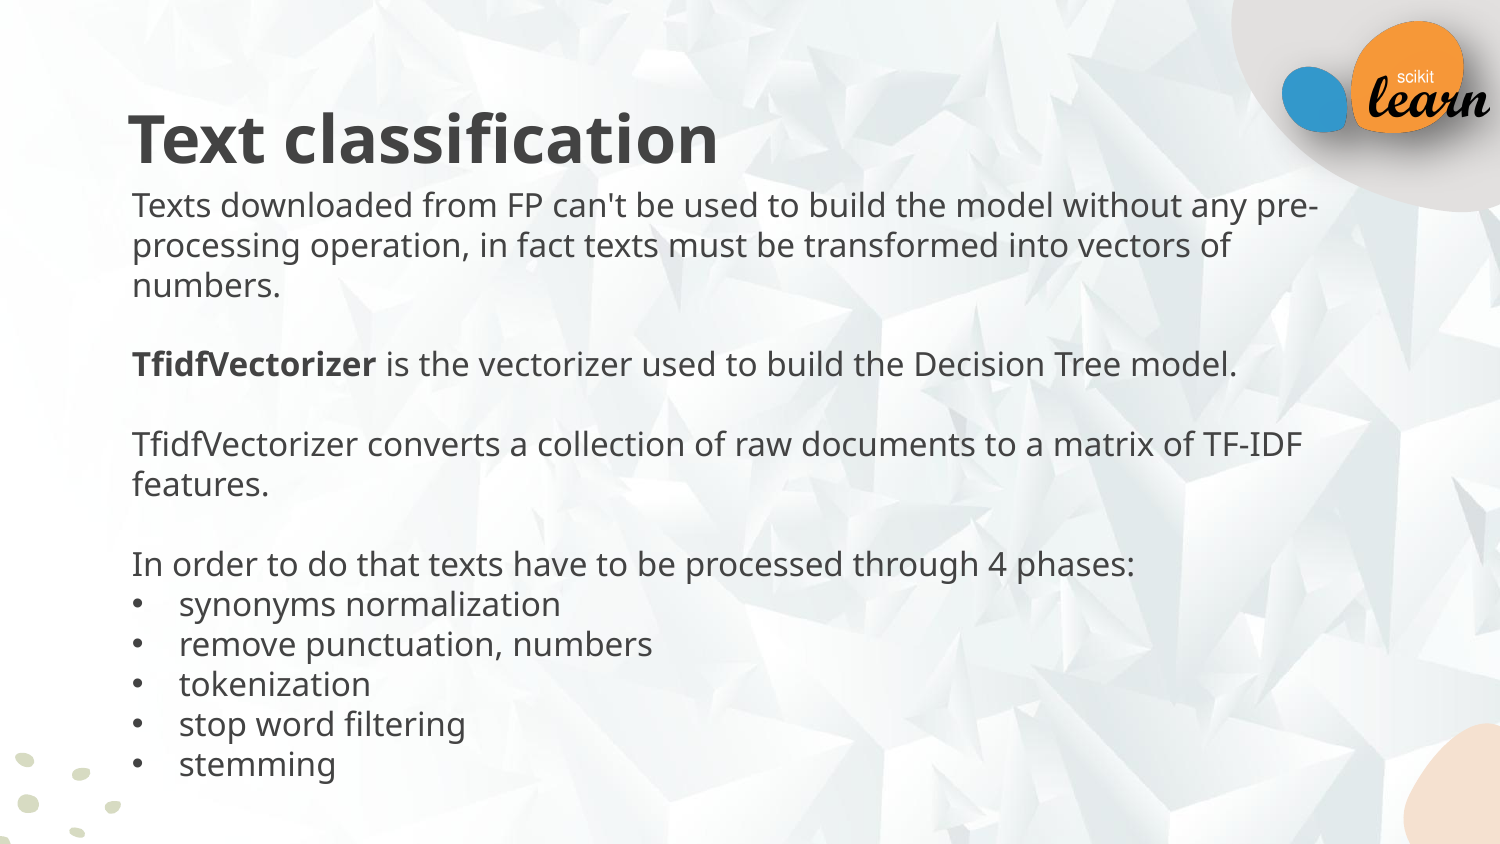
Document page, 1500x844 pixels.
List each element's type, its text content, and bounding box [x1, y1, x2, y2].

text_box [0, 745, 112, 844]
text_box Texts downloaded from FP can't be used to build the model without any pre-processing operation, in fact texts must be transformed into vectors of numbers. TfidfVectorizer is the vectorizer used to build the Decision Tree model. TfidfVectorizer converts a collection of raw documents to a matrix of TF-IDF features. In order to do that texts have to be processed through 4 phases: synonyms normalization remove punctuation, numbers tokenization stop word filtering stemming [116, 182, 1403, 730]
text_box Text classification [112, 89, 1379, 184]
picture [0, 0, 1500, 844]
picture [1282, 21, 1490, 134]
